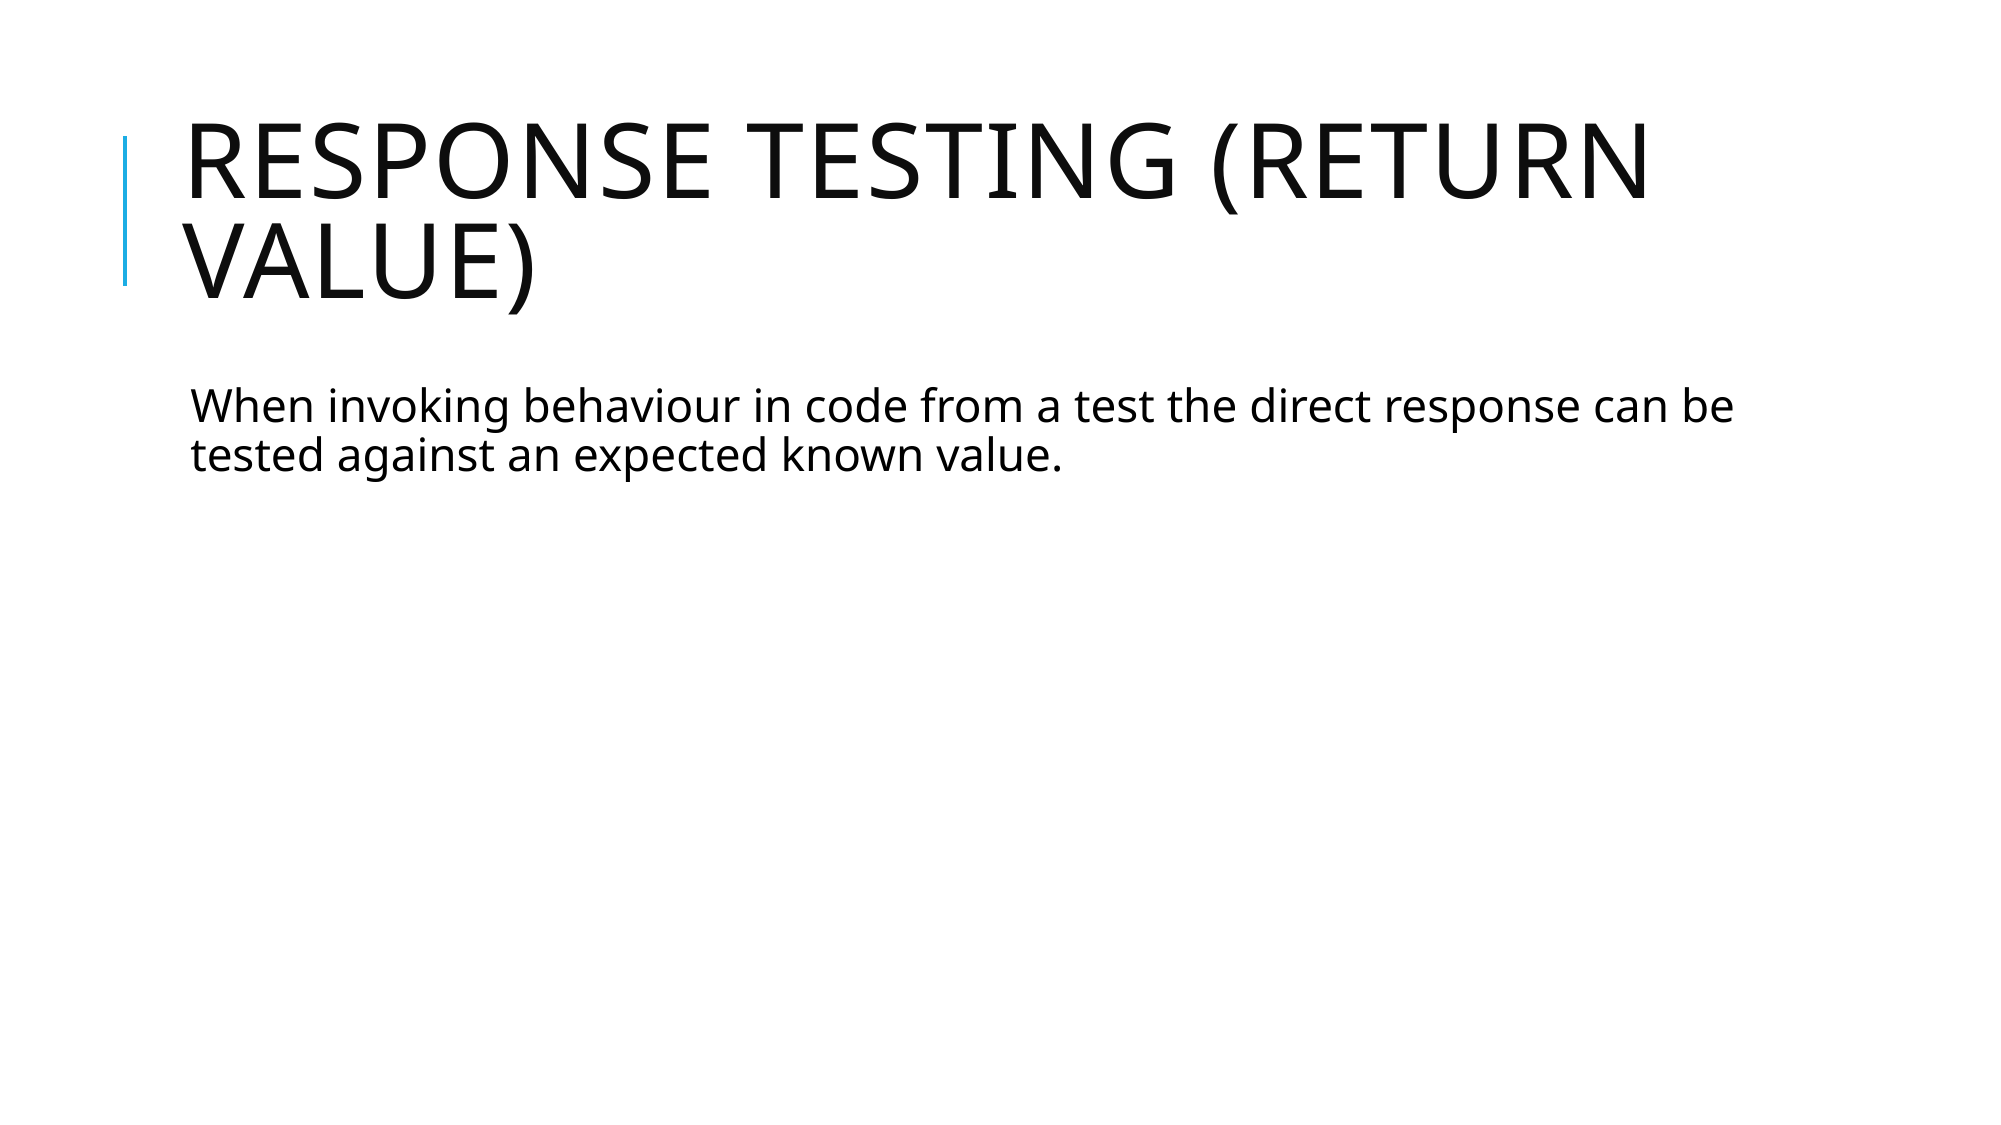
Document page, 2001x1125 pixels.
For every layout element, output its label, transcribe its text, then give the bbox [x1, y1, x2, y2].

list When invoking behaviour in code from a test the direct response can be tested against an expected known value. [168, 375, 1763, 1035]
title Response Testing (Return Value) [168, 96, 1763, 342]
